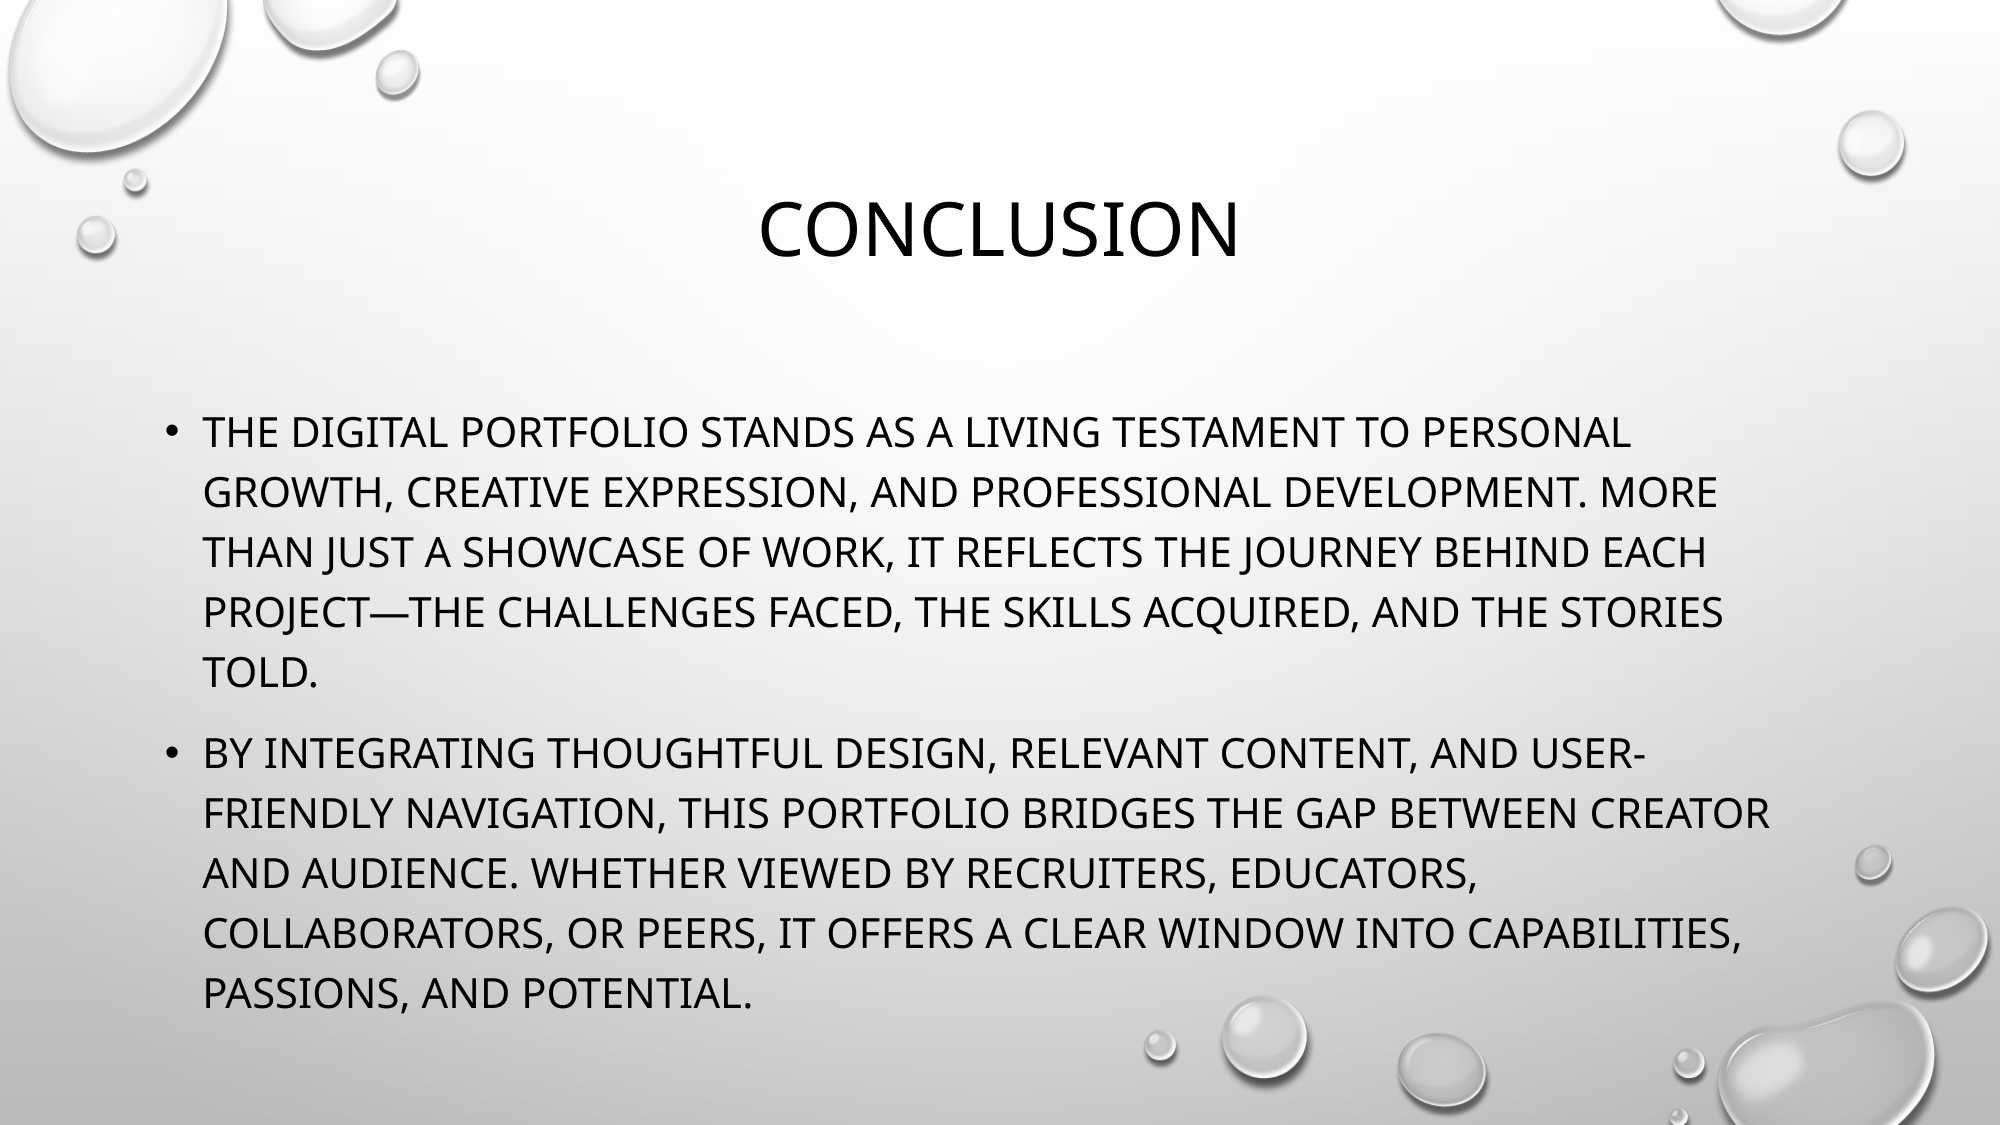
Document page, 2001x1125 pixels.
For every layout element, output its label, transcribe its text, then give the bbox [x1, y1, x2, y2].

title CONCLUSION [149, 101, 1851, 364]
list The digital portfolio stands as a living testament to personal growth, creative expression, and professional development. More than just a showcase of work, it reflects the journey behind each project—the challenges faced, the skills acquired, and the stories told. By integrating thoughtful design, relevant content, and user-friendly navigation, this portfolio bridges the gap between creator and audience. Whether viewed by recruiters, educators, collaborators, or peers, it offers a clear window into capabilities, passions, and potential. [149, 388, 1850, 950]
picture [0, 0, 2000, 1125]
